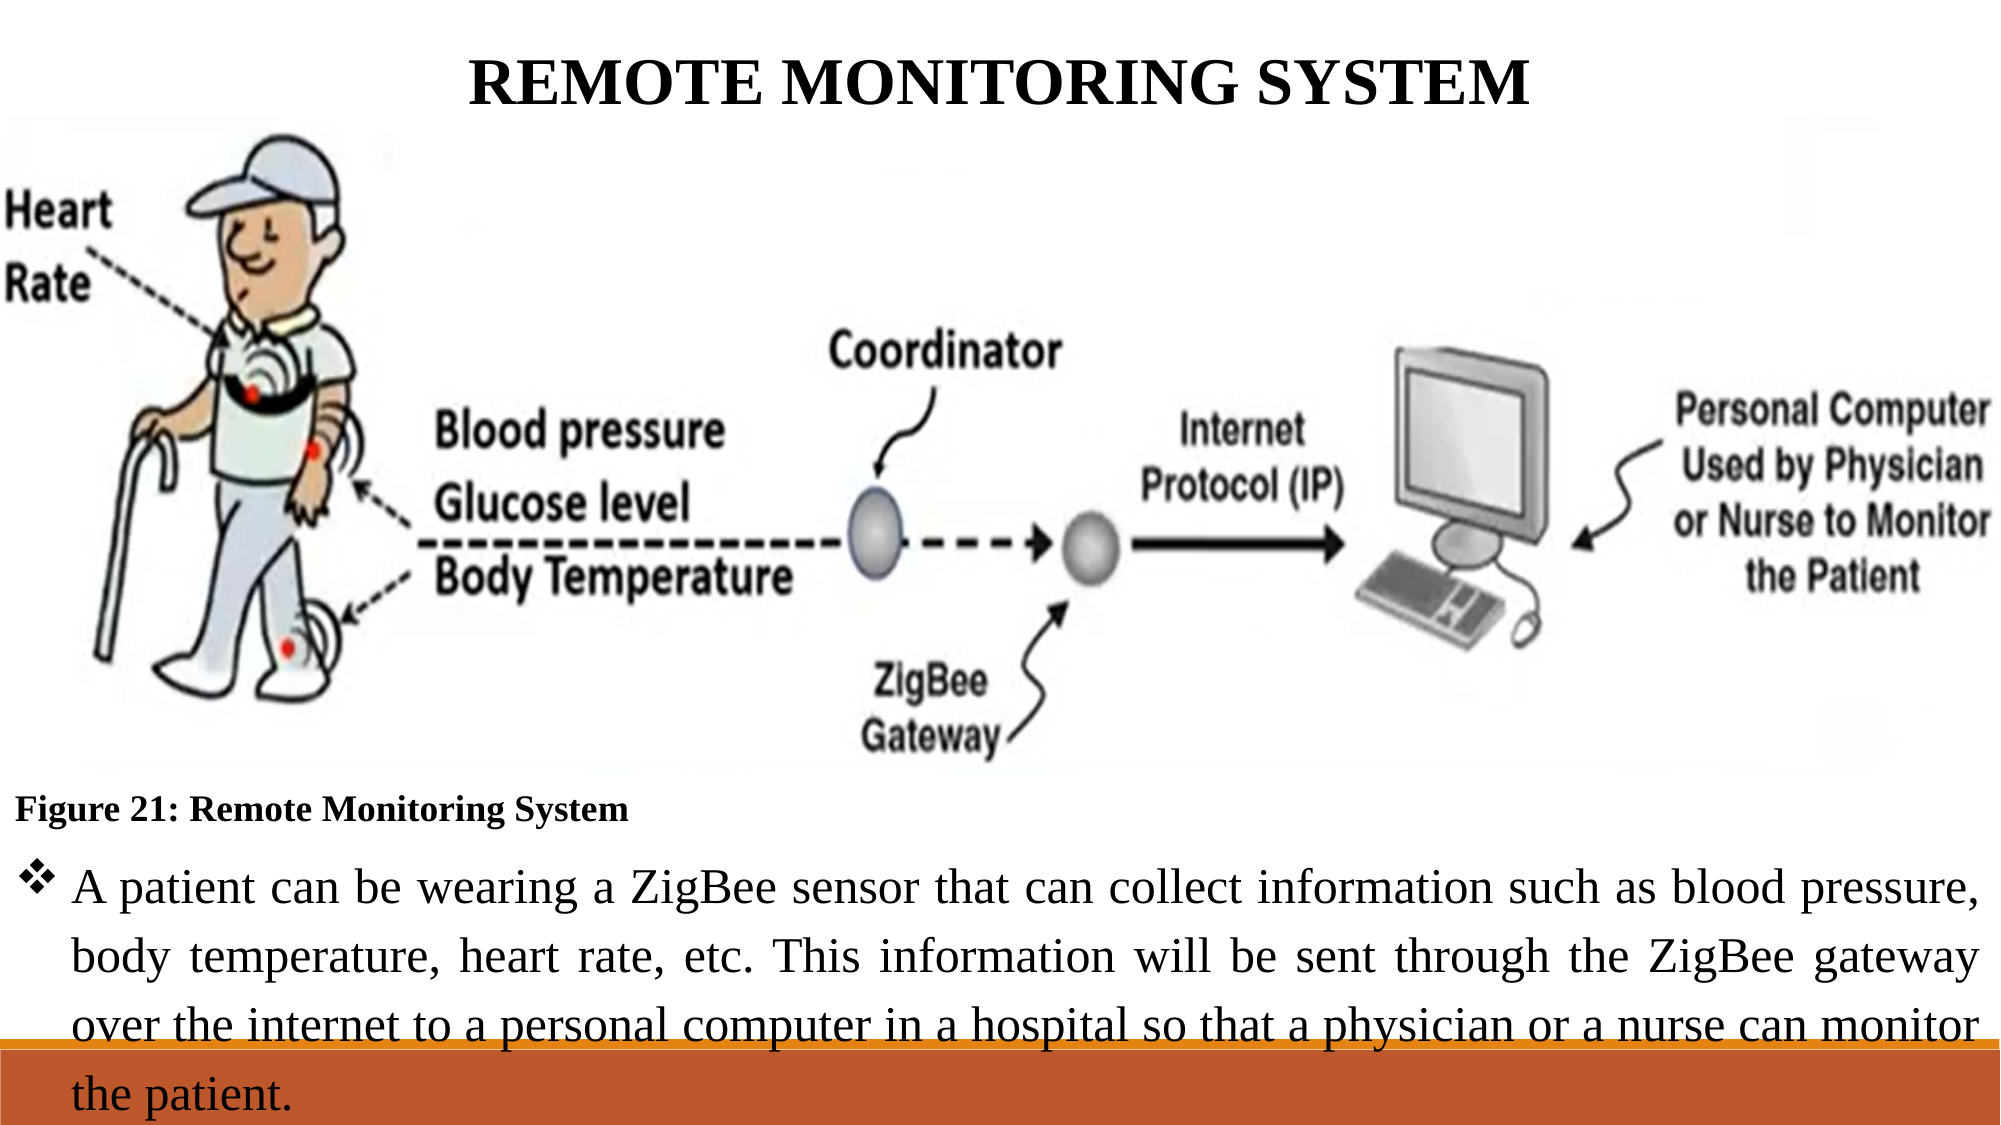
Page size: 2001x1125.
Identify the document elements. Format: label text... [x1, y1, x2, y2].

text_box A patient can be wearing a ZigBee sensor that can collect information such as blood pressure, body temperature, heart rate, etc. This information will be sent through the ZigBee gateway over the internet to a personal computer in a hospital so that a physician or a nurse can monitor the patient. [0, 836, 1997, 1125]
text_box REMOTE MONITORING SYSTEM [0, 18, 2000, 113]
text_box Figure 21: Remote Monitoring System [0, 787, 768, 836]
picture [0, 116, 1997, 777]
